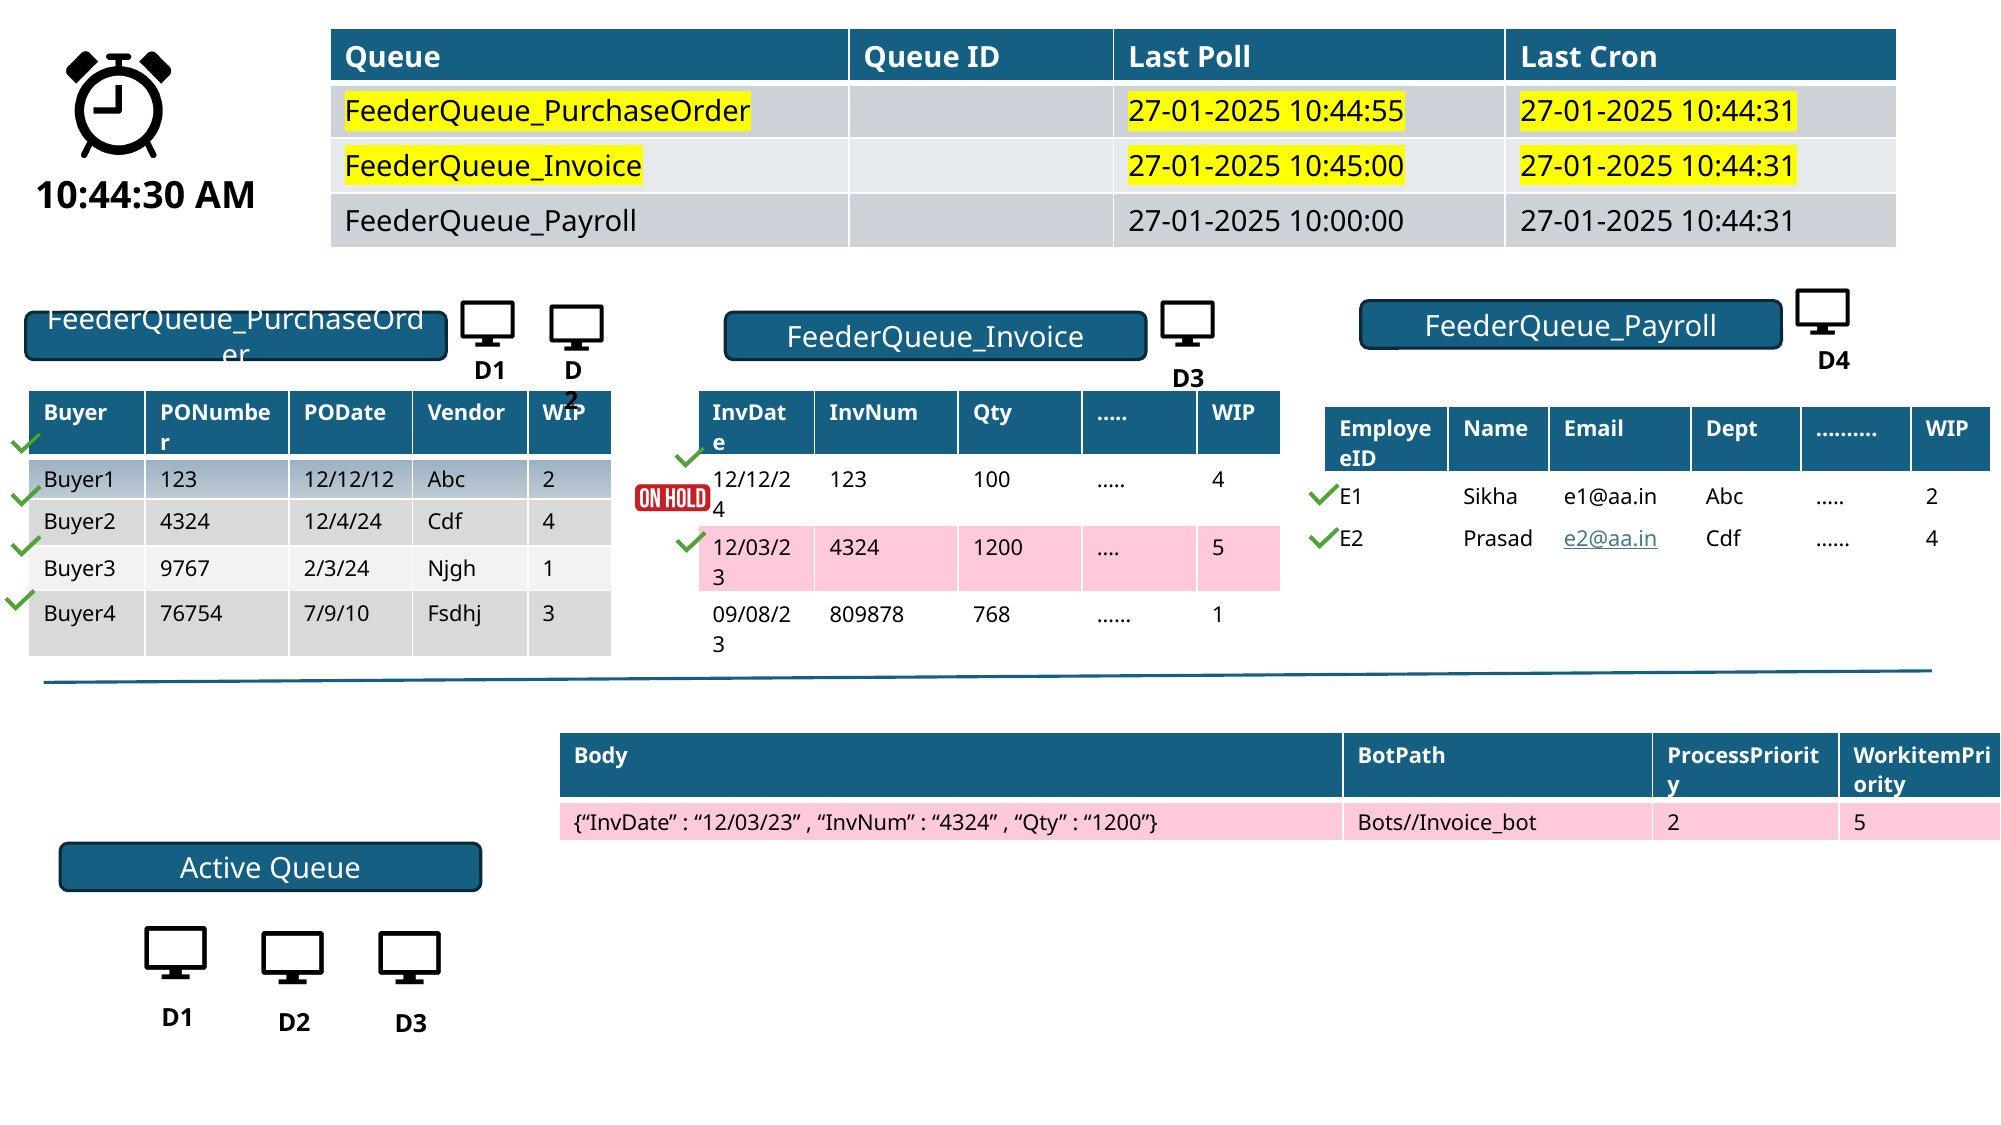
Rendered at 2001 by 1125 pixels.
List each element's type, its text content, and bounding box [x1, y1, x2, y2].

table_header ….. [1083, 391, 1196, 454]
picture [371, 920, 447, 996]
table_cell E2 [1325, 516, 1447, 562]
table_cell 12/4/24 [290, 500, 412, 545]
picture [138, 914, 214, 990]
table_header Queue [331, 29, 848, 80]
table_cell Buyer3 [29, 547, 144, 590]
text_box Active Queue [58, 841, 483, 893]
text_box D3 [379, 999, 443, 1045]
table_cell …… [1083, 593, 1196, 670]
text_box D4 [1802, 336, 1866, 382]
picture [633, 483, 711, 512]
table_cell 2 [1653, 803, 1838, 840]
table_cell 123 [815, 460, 957, 524]
table_cell 27-01-2025 10:44:55 [1114, 86, 1504, 137]
table_header PODate [290, 391, 412, 454]
picture [1154, 290, 1220, 356]
picture [9, 480, 42, 513]
table_cell 2/3/24 [290, 547, 412, 590]
table_cell FeederQueue_Invoice [331, 139, 848, 192]
table_cell 809878 [815, 593, 957, 670]
table_cell E1 [1325, 476, 1447, 514]
table_cell 76754 [146, 591, 288, 656]
table_cell ….. [1802, 476, 1910, 514]
table_header InvNum [815, 391, 957, 454]
table_header ProcessPriority [1653, 733, 1838, 797]
table_header Email [1550, 407, 1690, 471]
table_cell Abc [1692, 476, 1800, 514]
text_box D2 [549, 347, 611, 422]
picture [673, 440, 707, 473]
text_box D3 [1157, 356, 1220, 389]
table_cell Cdf [413, 500, 527, 545]
table_cell Abc [413, 460, 527, 498]
table_cell 2 [529, 460, 611, 498]
table_cell 1 [1198, 593, 1280, 670]
table_header WIP [1912, 407, 1990, 471]
text_box 10:44:30 AM [20, 163, 351, 224]
table_header BotPath [1344, 733, 1652, 797]
table_header Name [1449, 407, 1548, 471]
text_box D2 [263, 999, 326, 1045]
table_cell e1@aa.in [1550, 476, 1690, 514]
table_cell 12/12/12 [290, 460, 412, 498]
table_cell ….. [1083, 460, 1196, 524]
table_cell 27-01-2025 10:44:31 [1506, 139, 1896, 192]
table_cell {“InvDate” : “12/03/23” , “InvNum” : “4324” , “Qty” : “1200”} [560, 803, 1342, 840]
table_cell Cdf [1692, 516, 1800, 562]
table_cell 4324 [146, 500, 288, 545]
table_header PONumber [146, 391, 288, 454]
table_cell …… [1802, 516, 1910, 562]
picture [1308, 478, 1341, 511]
table_cell Buyer1 [29, 460, 144, 498]
table_header Buyer [29, 391, 144, 454]
table_cell 4 [529, 500, 611, 545]
table_cell 1 [529, 547, 611, 590]
picture [455, 290, 521, 356]
table_cell 4 [1198, 460, 1280, 524]
table_cell 12/03/23 [699, 526, 814, 591]
picture [544, 294, 610, 361]
table_cell 100 [959, 460, 1081, 524]
table_cell Buyer4 [29, 591, 144, 656]
table_header InvDate [699, 391, 814, 454]
table_header WorkitemPriority [1840, 733, 2000, 797]
table_cell 123 [146, 460, 288, 498]
table_header Qty [959, 391, 1081, 454]
table_cell 4 [1912, 516, 1990, 562]
table_header EmployeeID [1325, 407, 1447, 471]
table_cell Buyer2 [29, 500, 144, 545]
table_cell 27-01-2025 10:00:00 [1114, 194, 1504, 247]
table_header Queue ID [850, 29, 1113, 80]
table_header Dept [1692, 407, 1800, 471]
picture [9, 426, 43, 460]
picture [9, 530, 42, 563]
table_cell 1200 [959, 526, 1081, 591]
table_cell FeederQueue_Payroll [331, 194, 848, 247]
text_box FeederQueue_PurchaseOrder [24, 310, 448, 362]
table_cell FeederQueue_PurchaseOrder [331, 86, 848, 137]
table_cell [850, 139, 1113, 192]
picture [675, 525, 708, 558]
table_header ………. [1802, 407, 1910, 471]
table_cell 3 [529, 591, 611, 656]
table_cell 27-01-2025 10:44:31 [1506, 86, 1896, 137]
table_cell 768 [959, 593, 1081, 670]
table_header Last Poll [1114, 29, 1504, 80]
table_header Body [560, 733, 1342, 797]
picture [1308, 522, 1341, 555]
table_cell [850, 194, 1113, 247]
table_header WIP [1198, 391, 1280, 454]
picture [1790, 279, 1856, 345]
text_box FeederQueue_Invoice [723, 310, 1148, 362]
table_cell Njgh [413, 547, 527, 590]
table_cell 27-01-2025 10:45:00 [1114, 139, 1504, 192]
table_cell [850, 86, 1113, 137]
table_cell 4324 [815, 526, 957, 591]
table_cell 9767 [146, 547, 288, 590]
text_box D1 [146, 994, 209, 1039]
table_cell 27-01-2025 10:44:31 [1506, 194, 1896, 247]
table_cell …. [1083, 526, 1196, 591]
table_header WIP [529, 391, 611, 454]
table_cell Fsdhj [413, 591, 527, 656]
table_cell Sikha [1449, 476, 1548, 514]
table_cell 7/9/10 [290, 591, 412, 656]
table_cell 5 [1198, 526, 1280, 591]
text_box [43, 670, 1933, 683]
table_cell 2 [1912, 476, 1990, 514]
table_cell 12/12/24 [699, 460, 814, 524]
picture [3, 584, 36, 617]
table_header Vendor [413, 391, 527, 454]
table_cell 5 [1840, 803, 2000, 840]
picture [254, 920, 331, 996]
text_box FeederQueue_Payroll [1359, 299, 1784, 350]
table_cell Prasad [1449, 516, 1548, 562]
table_header Last Cron [1506, 29, 1896, 80]
table_cell 09/08/23 [699, 593, 814, 670]
table_cell e2@aa.in [1550, 516, 1690, 562]
table_cell Bots//Invoice_bot [1344, 803, 1652, 840]
text_box D1 [459, 347, 522, 392]
picture [43, 27, 195, 181]
